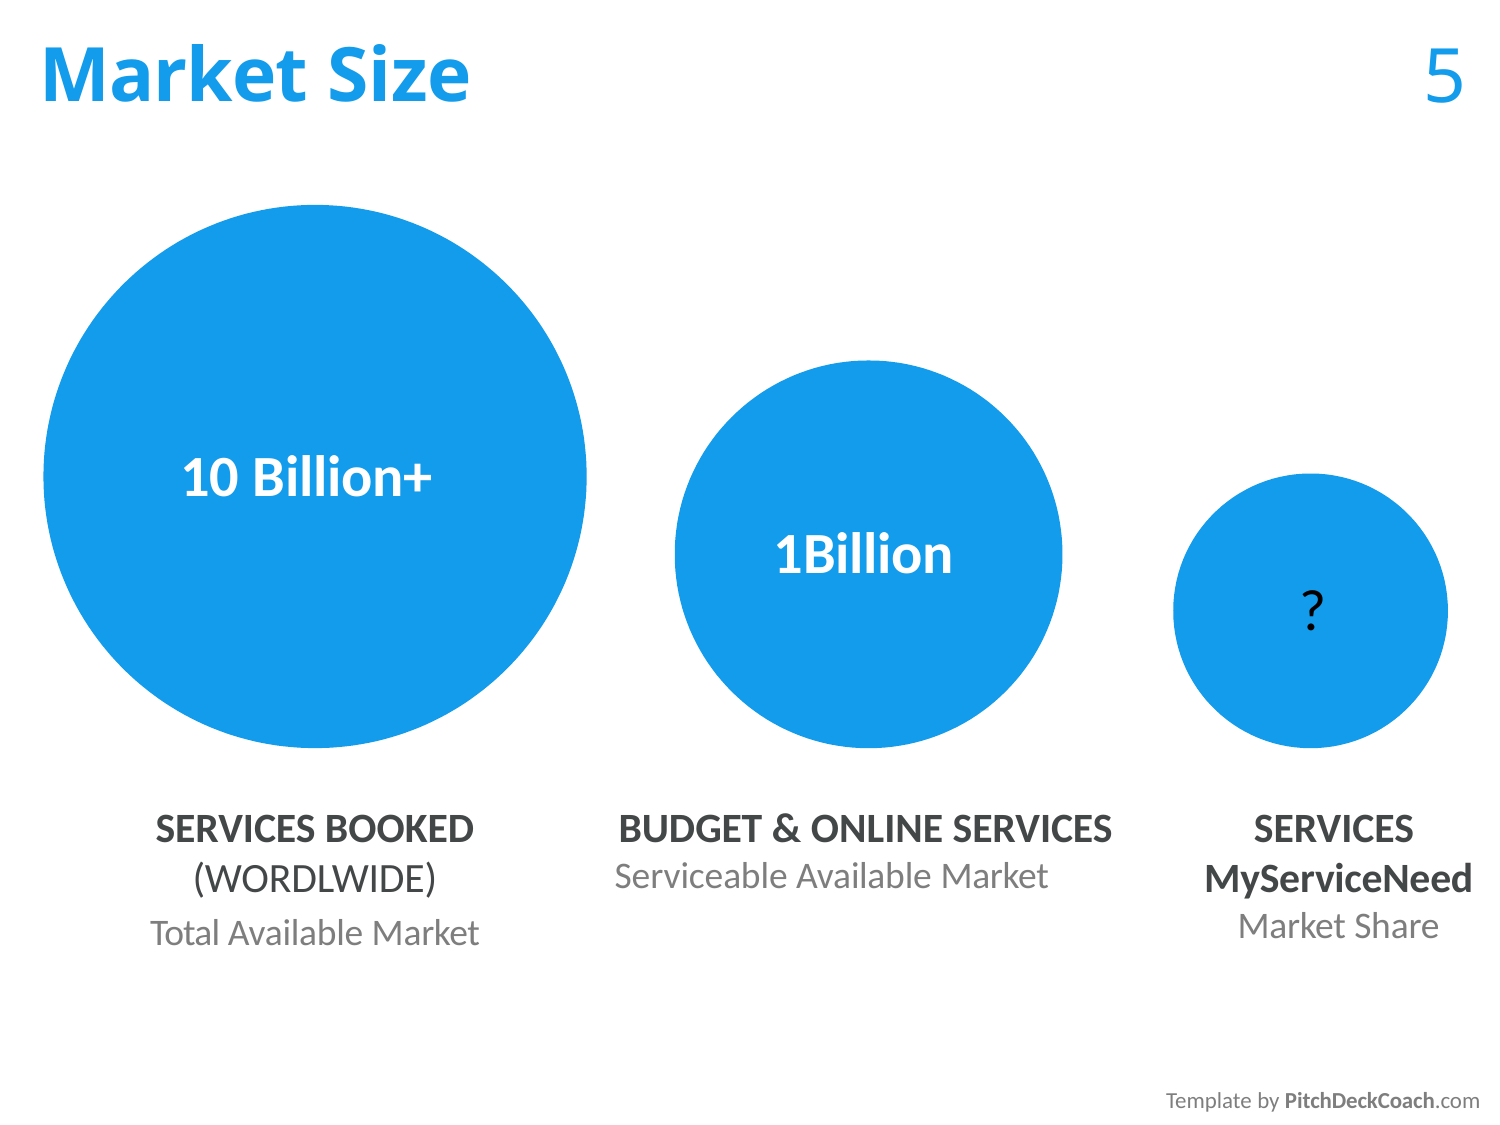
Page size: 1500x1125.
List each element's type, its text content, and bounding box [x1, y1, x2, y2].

text_box [674, 360, 1063, 749]
text_box 5 [1421, 27, 1470, 118]
text_box ? [1231, 572, 1391, 643]
text_box SERVICES BOOKED (WORDLWIDE) Total Available Market [56, 800, 573, 954]
footer Template by PitchDeckCoach.com [1164, 1089, 1488, 1125]
text_box 10 Billion+ [178, 437, 453, 508]
text_box 1Billion [771, 515, 975, 586]
text_box [1173, 473, 1448, 749]
text_box BUDGET & ONLINE SERVICES Serviceable Available Market [612, 800, 1138, 896]
text_box SERVICES MyServiceNeed Market Share [1177, 800, 1500, 946]
title Market Size [37, 26, 1463, 215]
text_box [43, 204, 587, 749]
